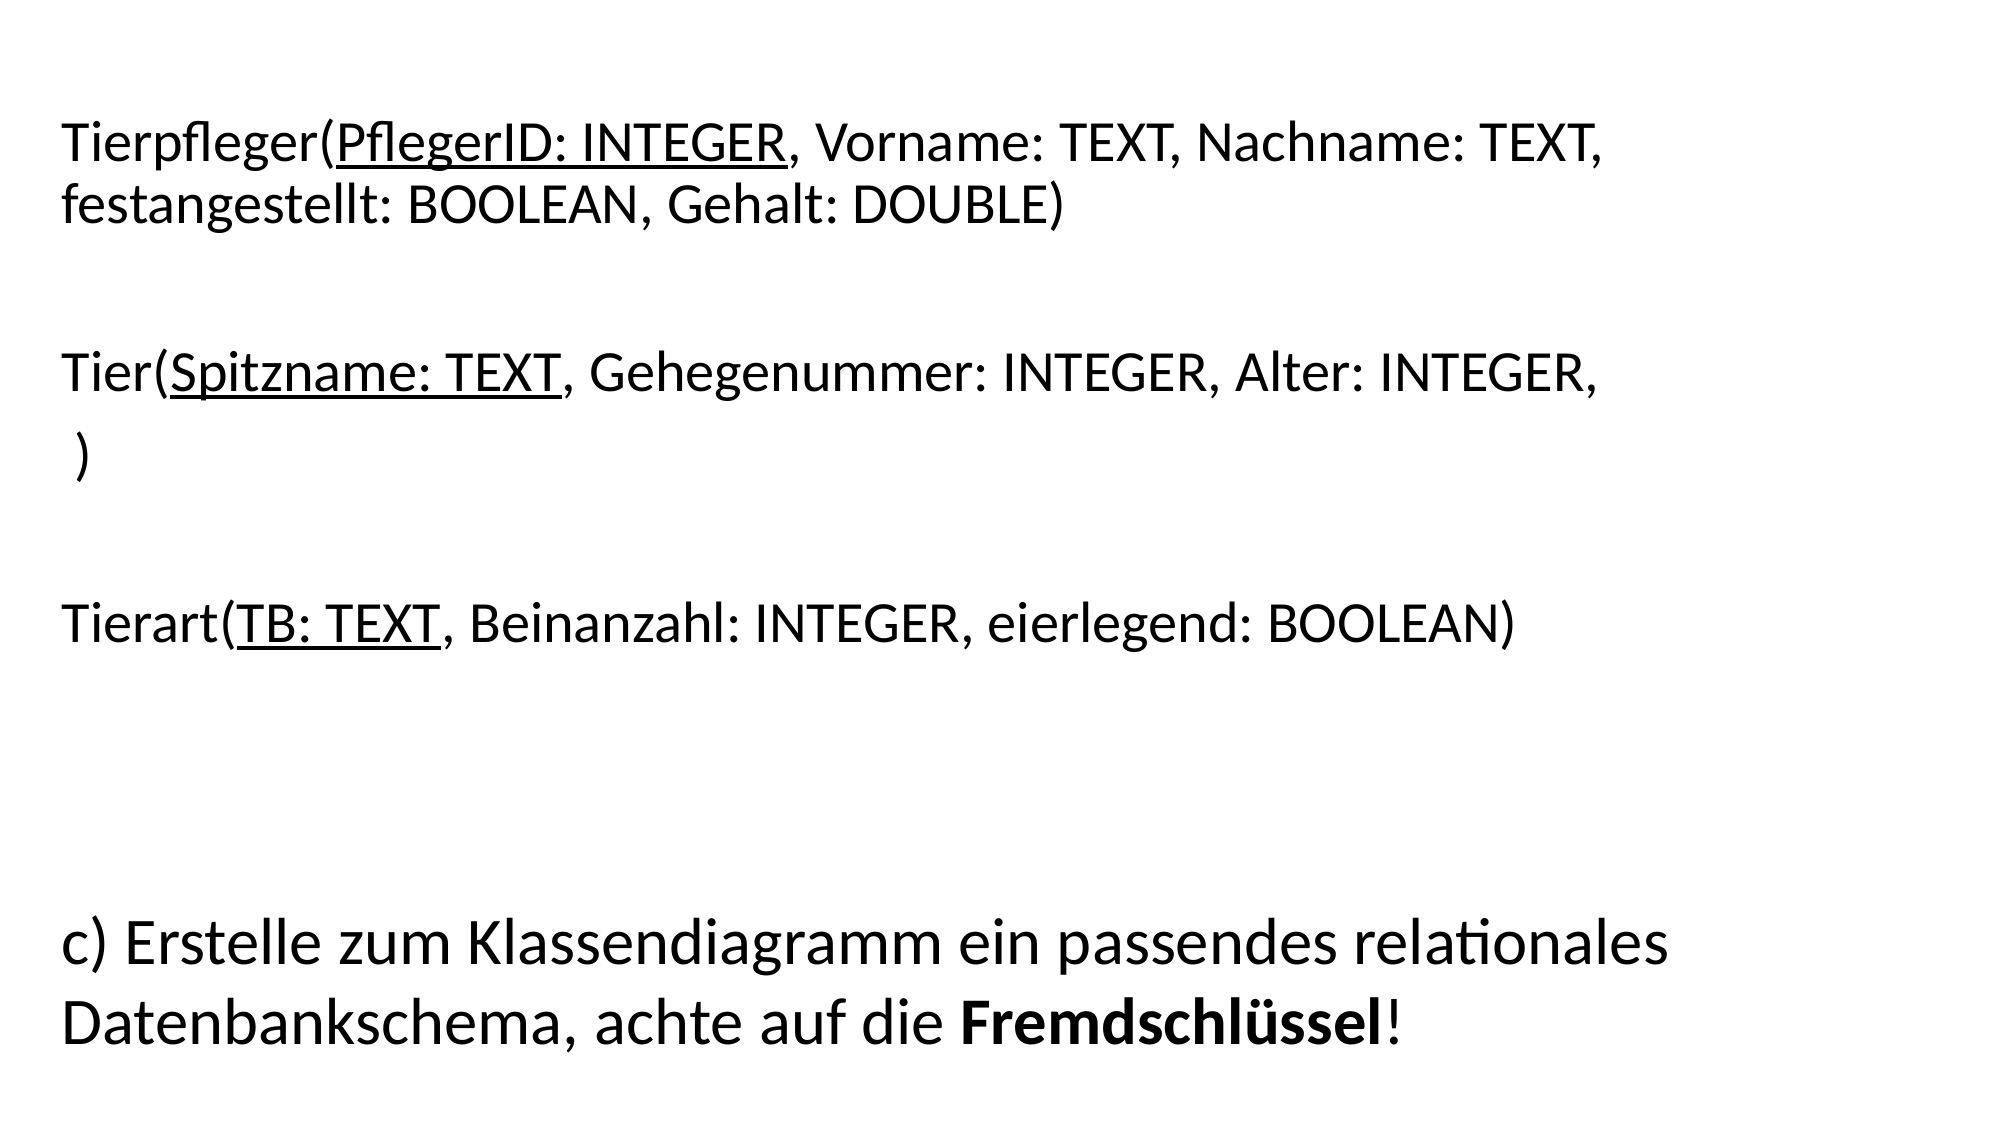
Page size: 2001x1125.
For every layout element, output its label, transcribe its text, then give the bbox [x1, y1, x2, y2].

text_box c) Erstelle zum Klassendiagramm ein passendes relationales Datenbankschema, achte auf die Fremdschlüssel! [46, 890, 1759, 1065]
